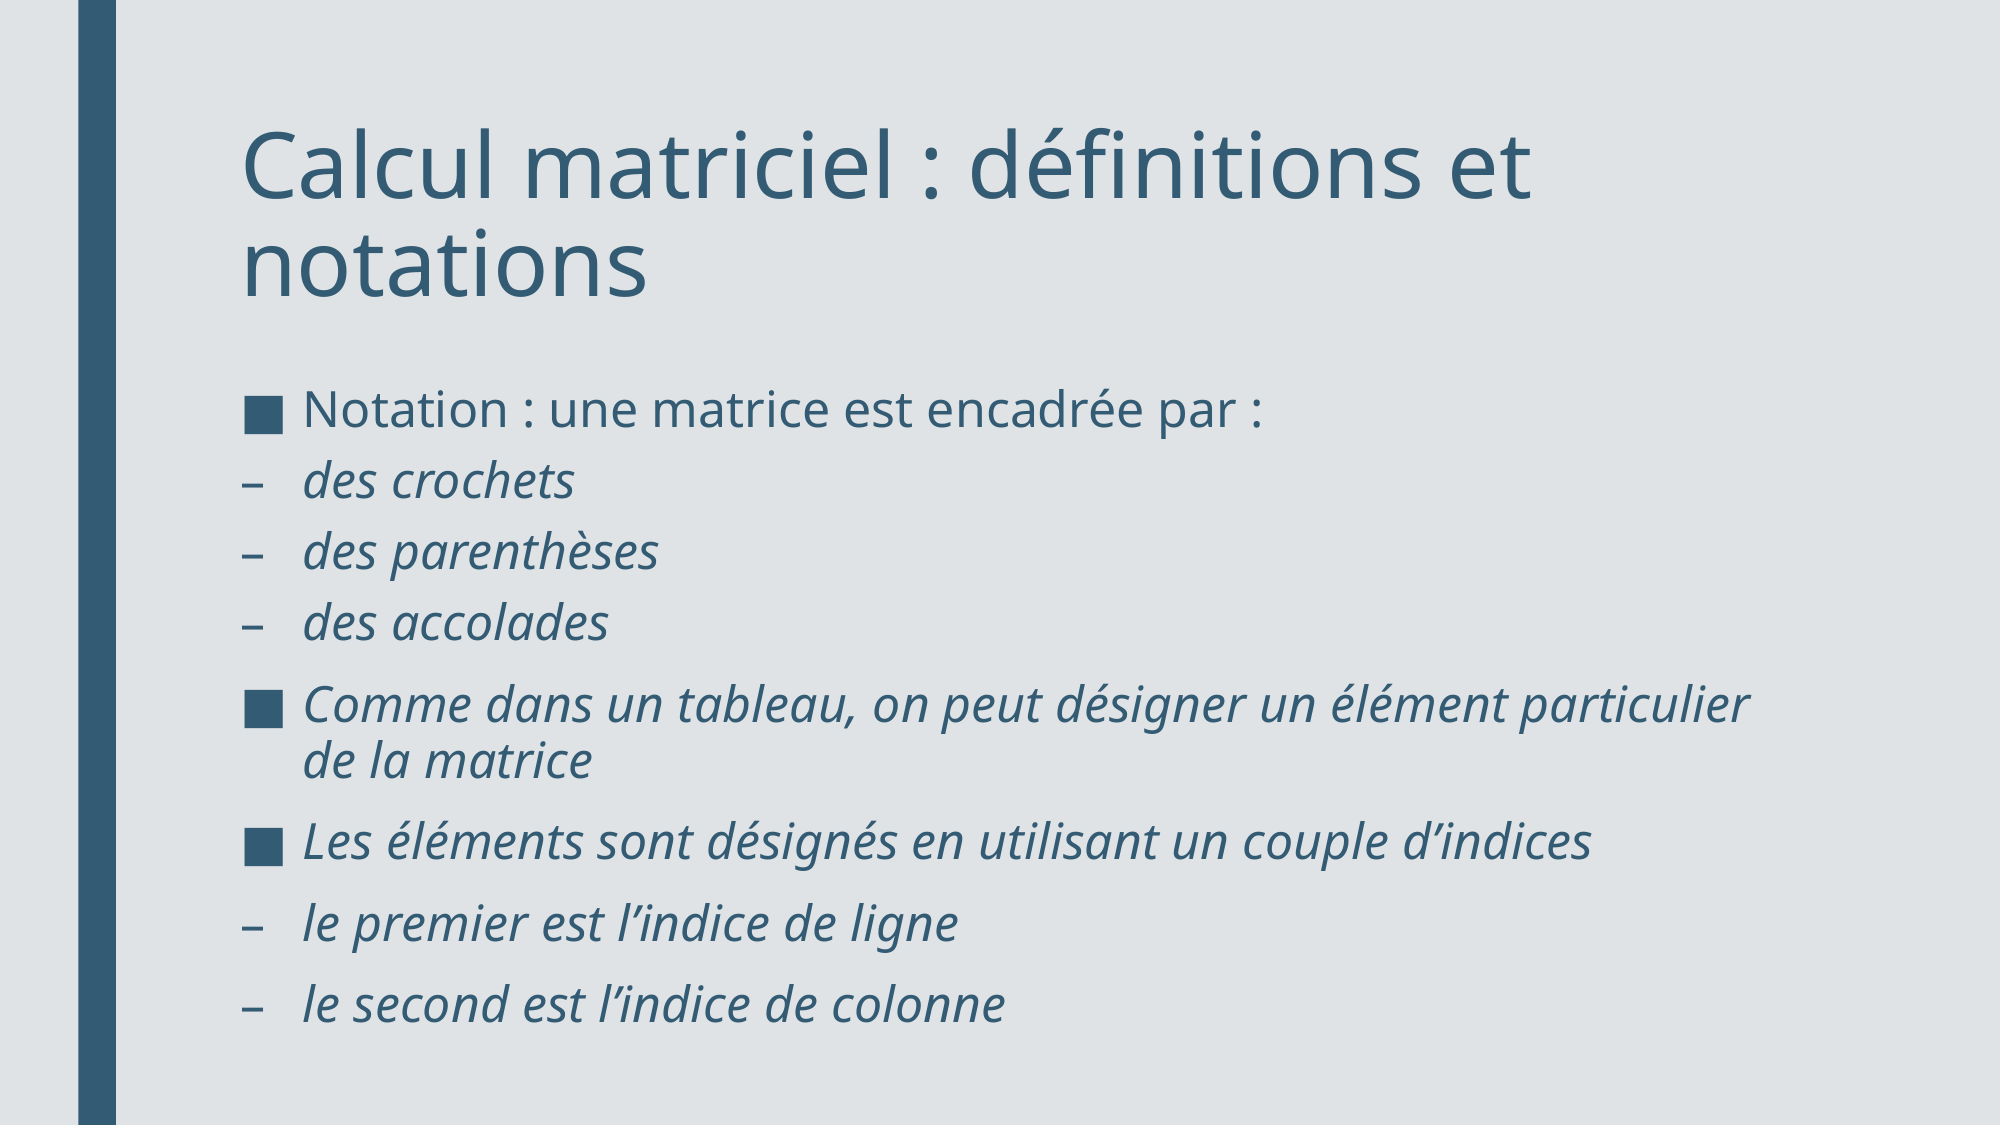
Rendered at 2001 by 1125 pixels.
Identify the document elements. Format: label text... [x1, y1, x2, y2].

title Calcul matriciel : définitions et notations [225, 112, 1800, 357]
